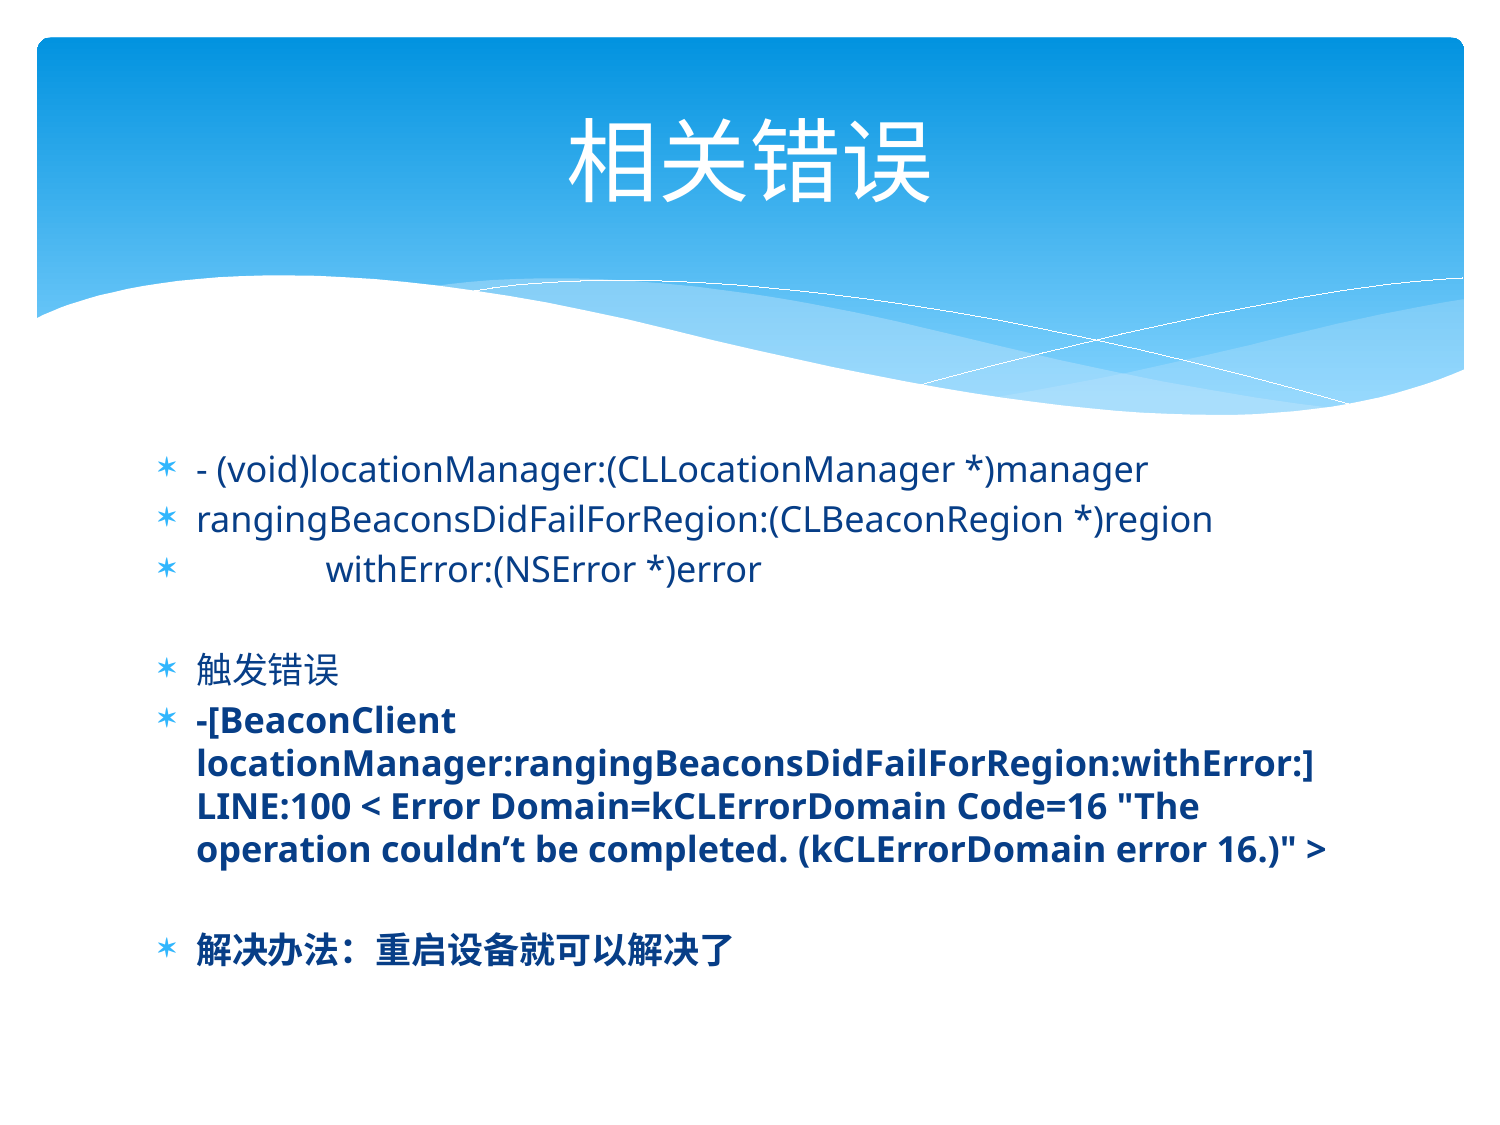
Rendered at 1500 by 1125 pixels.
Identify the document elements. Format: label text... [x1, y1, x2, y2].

list - (void)locationManager:(CLLocationManager *)manager rangingBeaconsDidFailForRegion:(CLBeaconRegion *)region withError:(NSError *)error 触发错误 -[BeaconClient locationManager:rangingBeaconsDidFailForRegion:withError:] LINE:100 < Error Domain=kCLErrorDomain Code=16 "The operation couldn’t be completed. (kCLErrorDomain error 16.)" > 解决办法：重启设备就可以解决了 [143, 438, 1359, 1005]
title 相关错误 [75, 55, 1425, 261]
